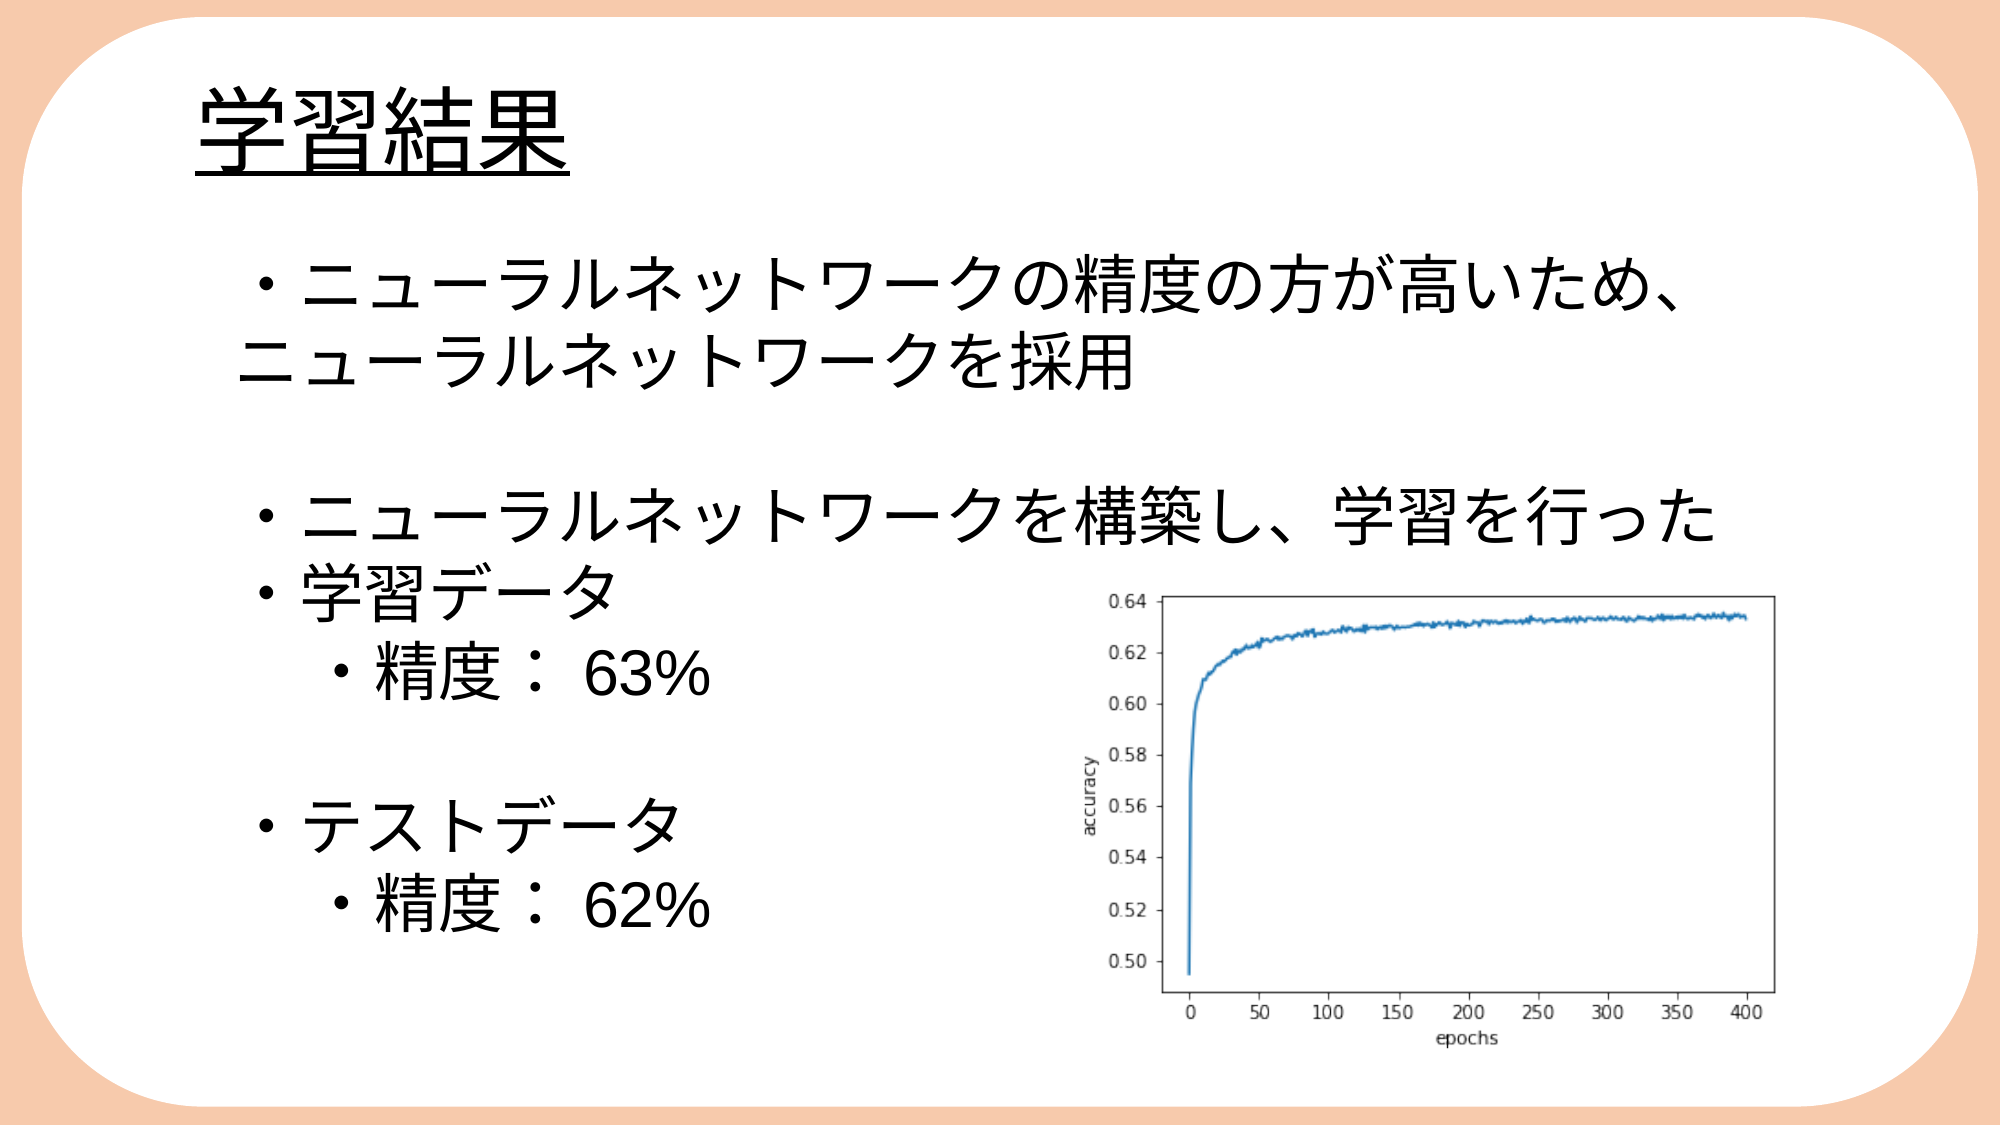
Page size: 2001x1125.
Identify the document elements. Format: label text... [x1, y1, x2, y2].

text_box [21, 17, 1978, 1107]
text_box ・ニューラルネットワークの精度の方が高いため、ニューラルネットワークを採用 ・ニューラルネットワークを構築し、学習を行った ・学習データ ・精度：63% ・テストデータ ・精度：62% [219, 228, 1901, 956]
text_box 学習結果 [180, 57, 1292, 200]
picture [1063, 531, 1853, 1059]
